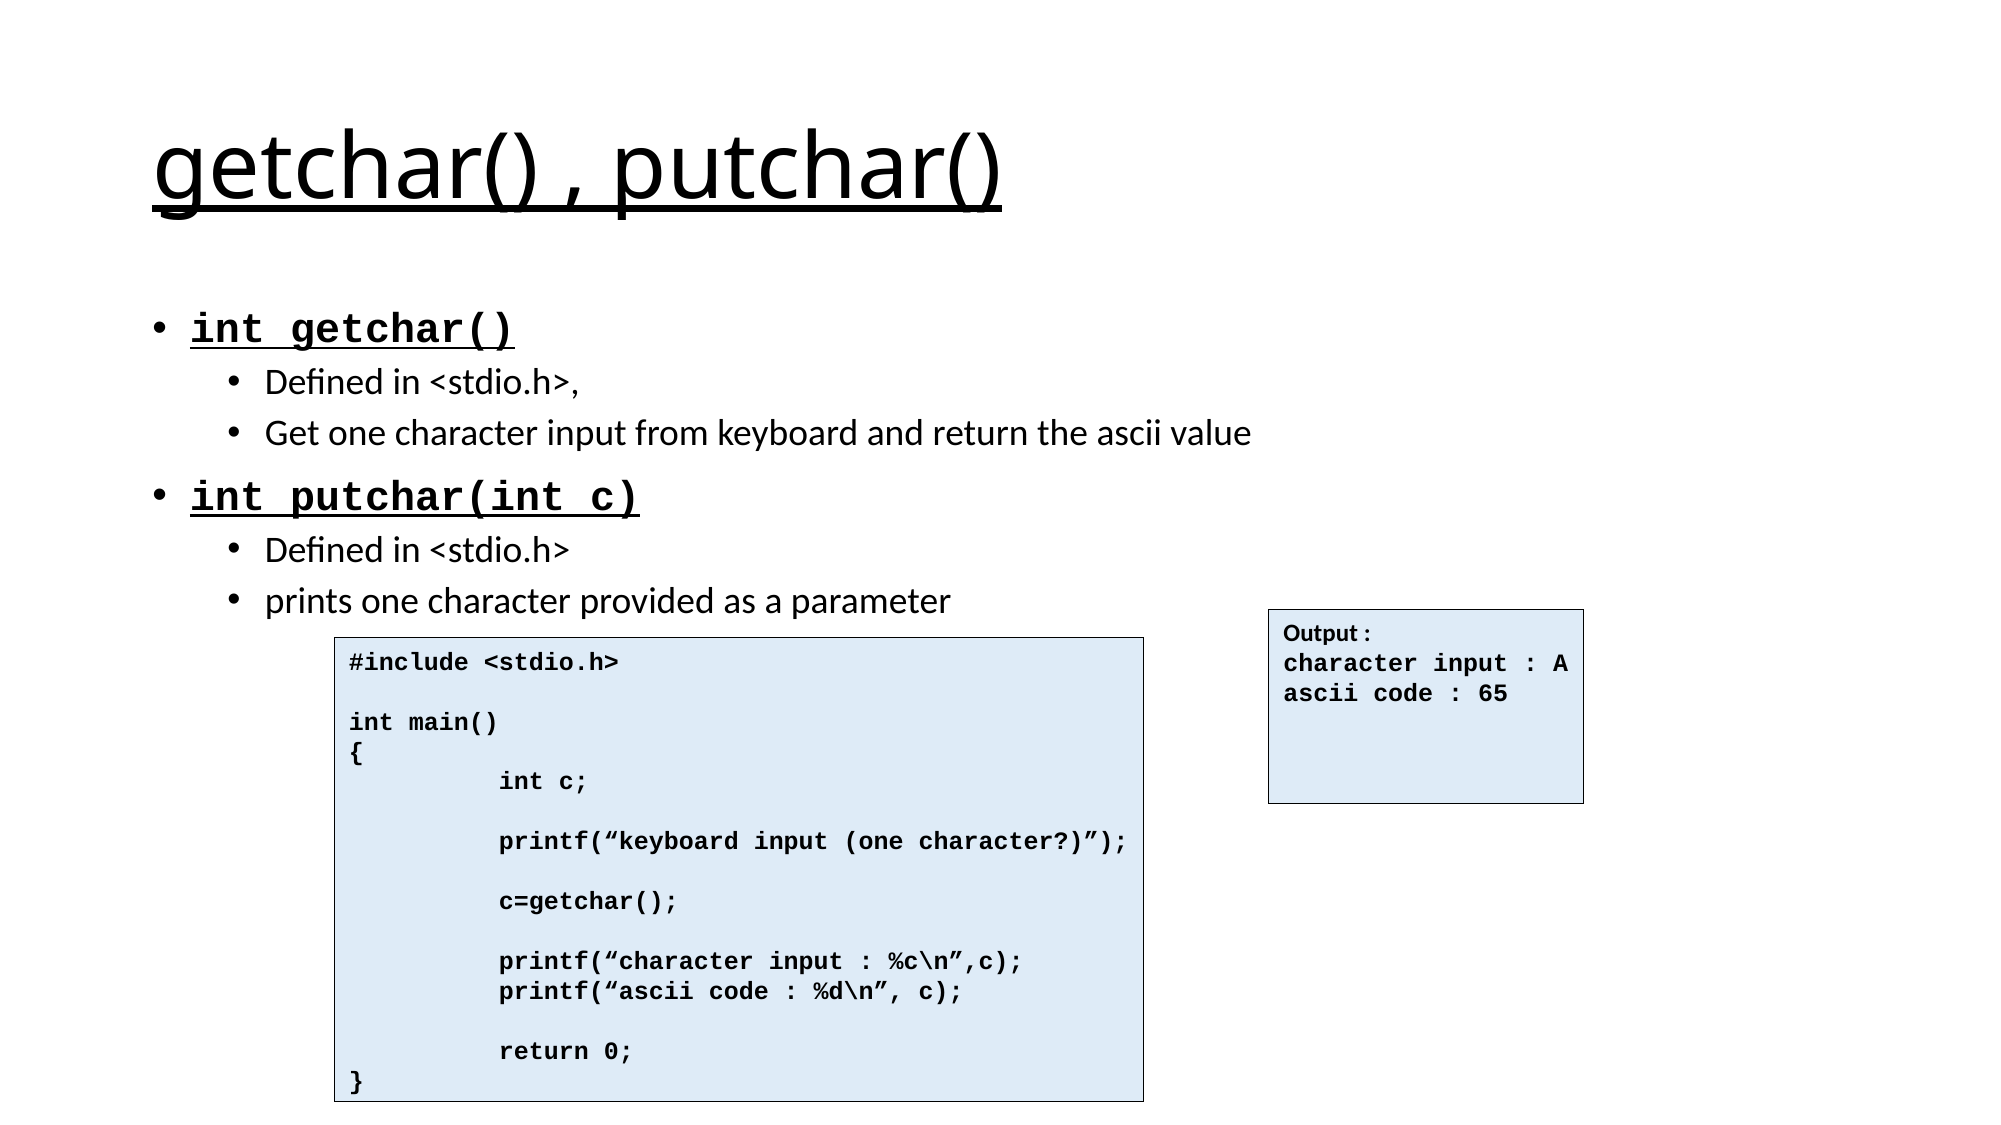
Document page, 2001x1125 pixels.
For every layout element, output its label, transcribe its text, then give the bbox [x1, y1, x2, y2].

title getchar() , putchar() [137, 59, 1863, 278]
text_box #include <stdio.h> int main() { int c; printf(“keyboard input (one character?)”); c=getchar(); printf(“character input : %c\n”,c); printf(“ascii code : %d\n”, c); return 0; } [334, 637, 1144, 1102]
list int getchar() Defined in <stdio.h>, Get one character input from keyboard and return the ascii value int putchar(int c) Defined in <stdio.h> prints one character provided as a parameter [137, 299, 1863, 1014]
text_box Output : character input : A ascii code : 65 [1268, 609, 1584, 804]
